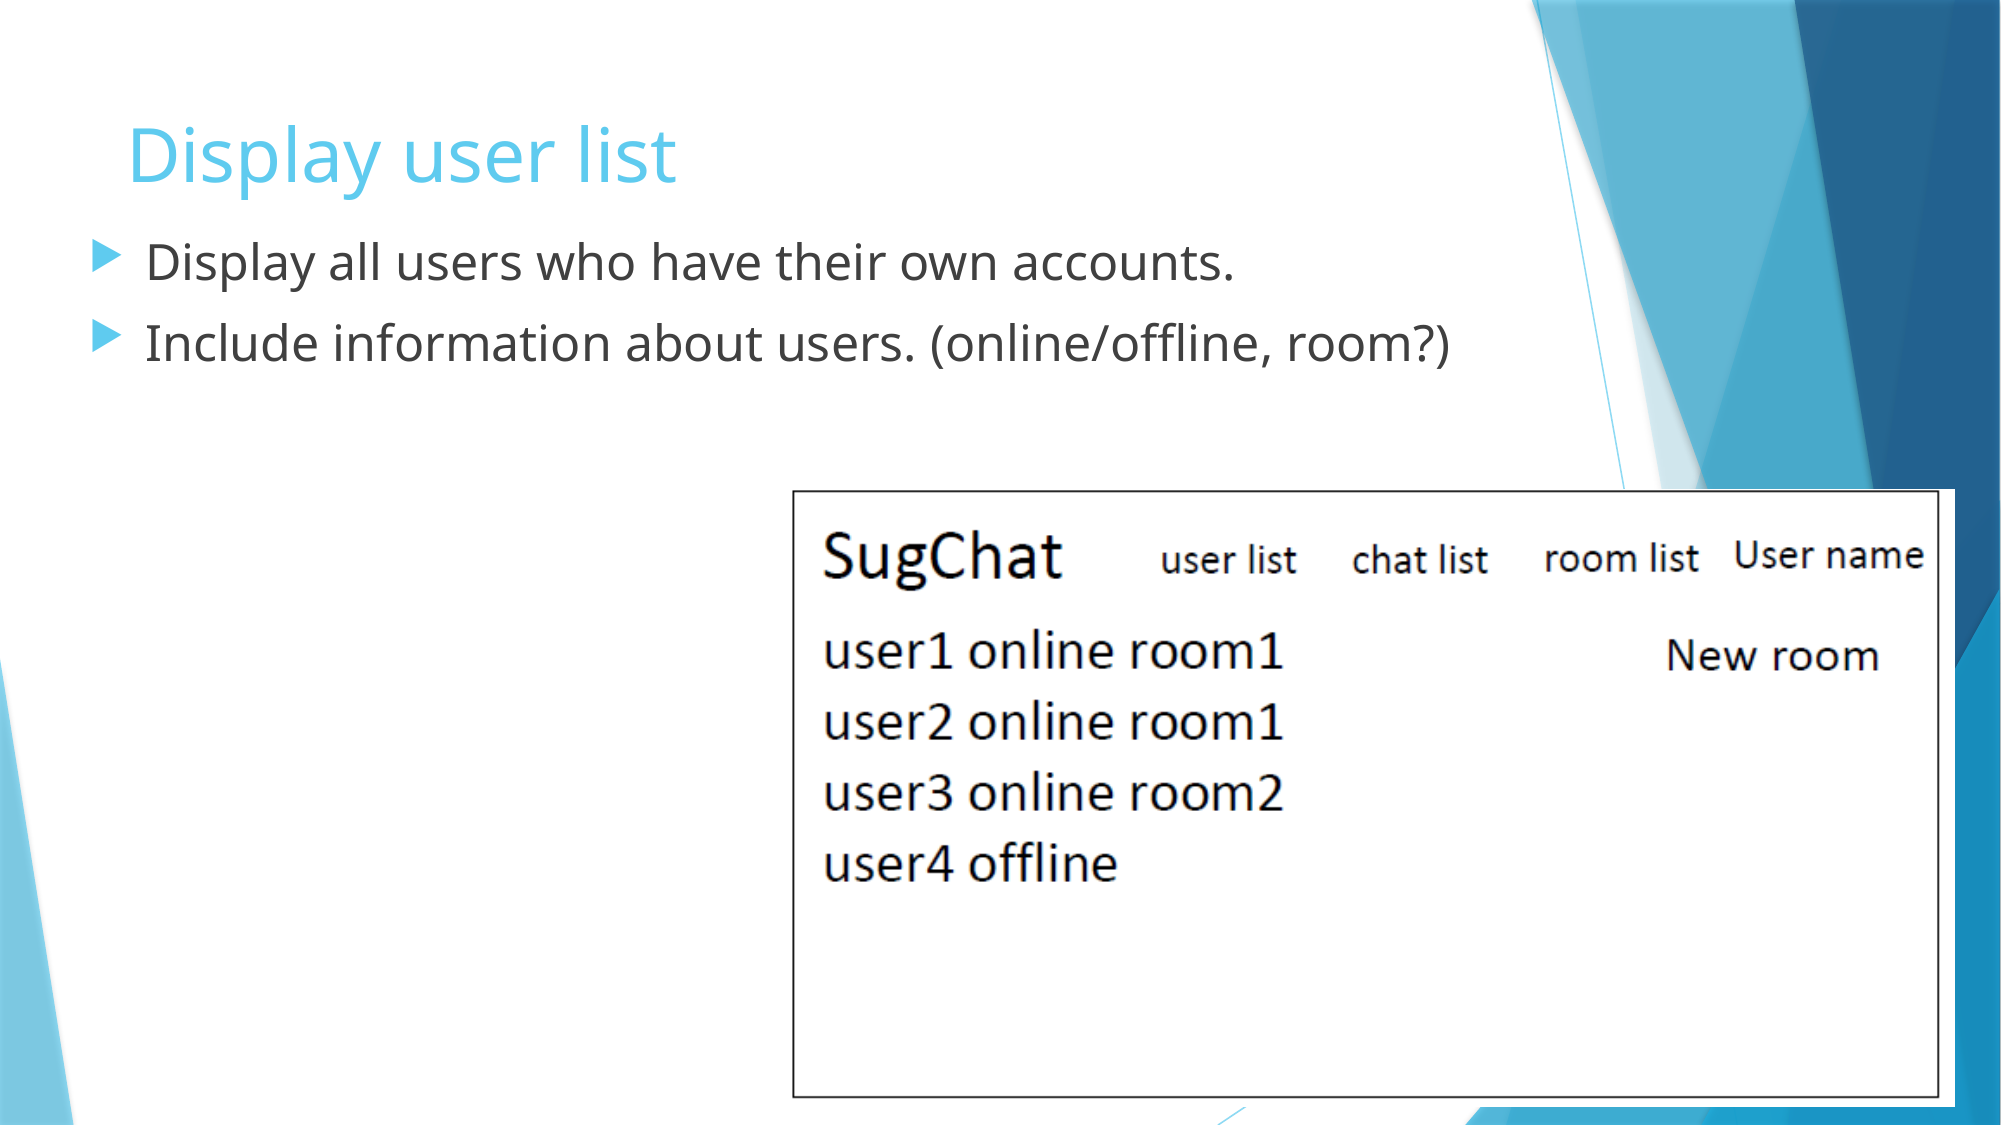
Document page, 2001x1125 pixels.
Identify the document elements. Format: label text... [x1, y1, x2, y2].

picture [778, 488, 1956, 1107]
title Display user list [111, 99, 1522, 317]
list Display all users who have their own accounts. Include information about users. (online/offline, room?) [73, 222, 1485, 860]
